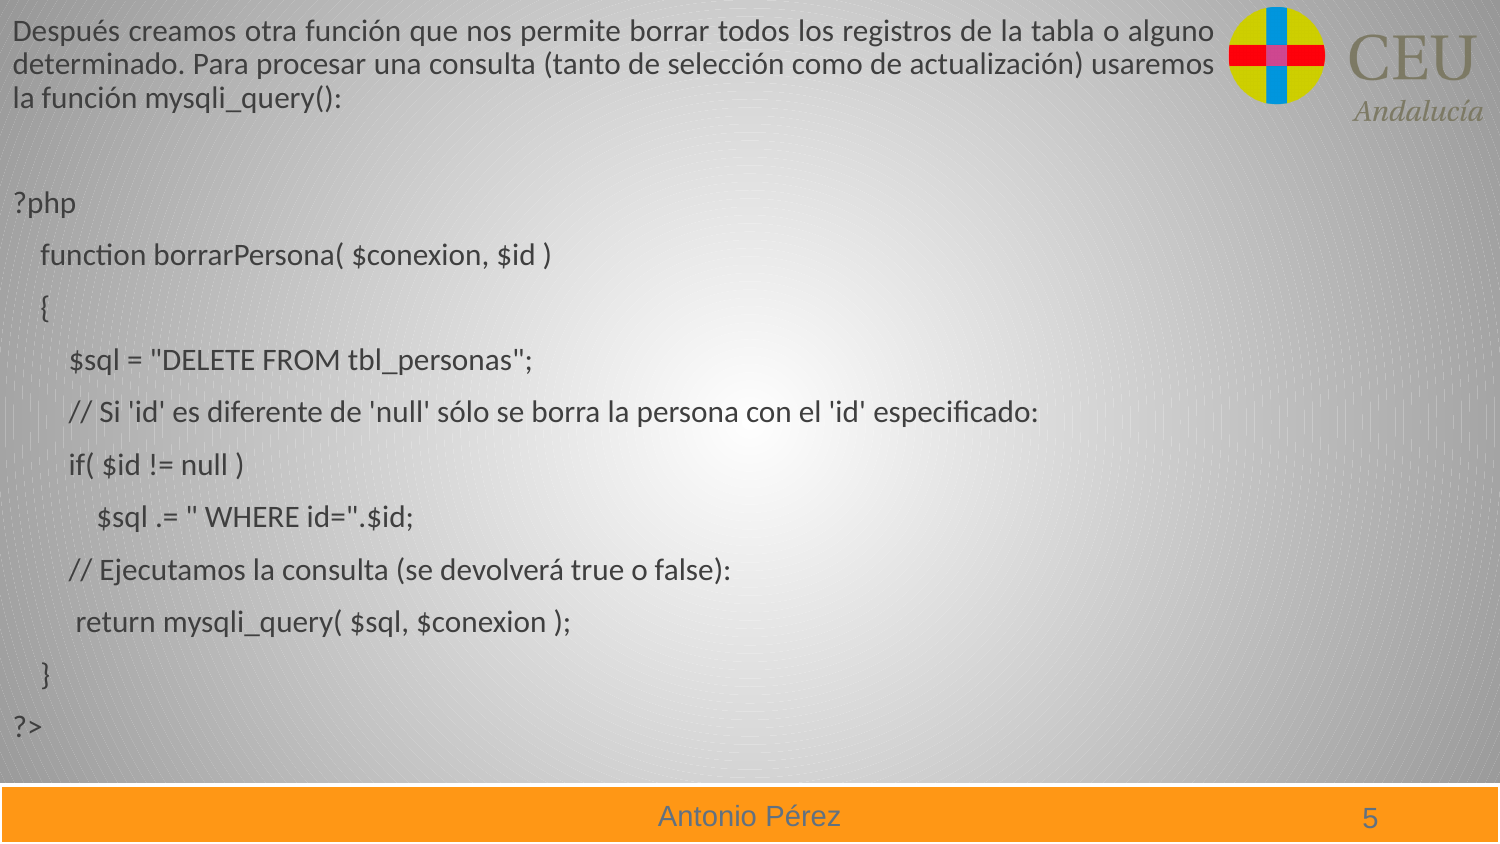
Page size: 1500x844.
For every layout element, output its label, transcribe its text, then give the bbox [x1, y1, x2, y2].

picture [1216, 0, 1500, 137]
list Después creamos otra función que nos permite borrar todos los registros de la tabla o alguno determinado. Para procesar una consulta (tanto de selección como de actualización) usaremos la función mysqli_query(): ?php function borrarPersona( $conexion, $id ) { $sql = "DELETE FROM tbl_personas"; // Si 'id' es diferente de 'null' sólo se borra la persona con el 'id' especificado: if( $id != null ) $sql .= " WHERE id=".$id; // Ejecutamos la consulta (se devolverá true o false): return mysqli_query( $sql, $conexion ); } ?> [0, 8, 1217, 504]
